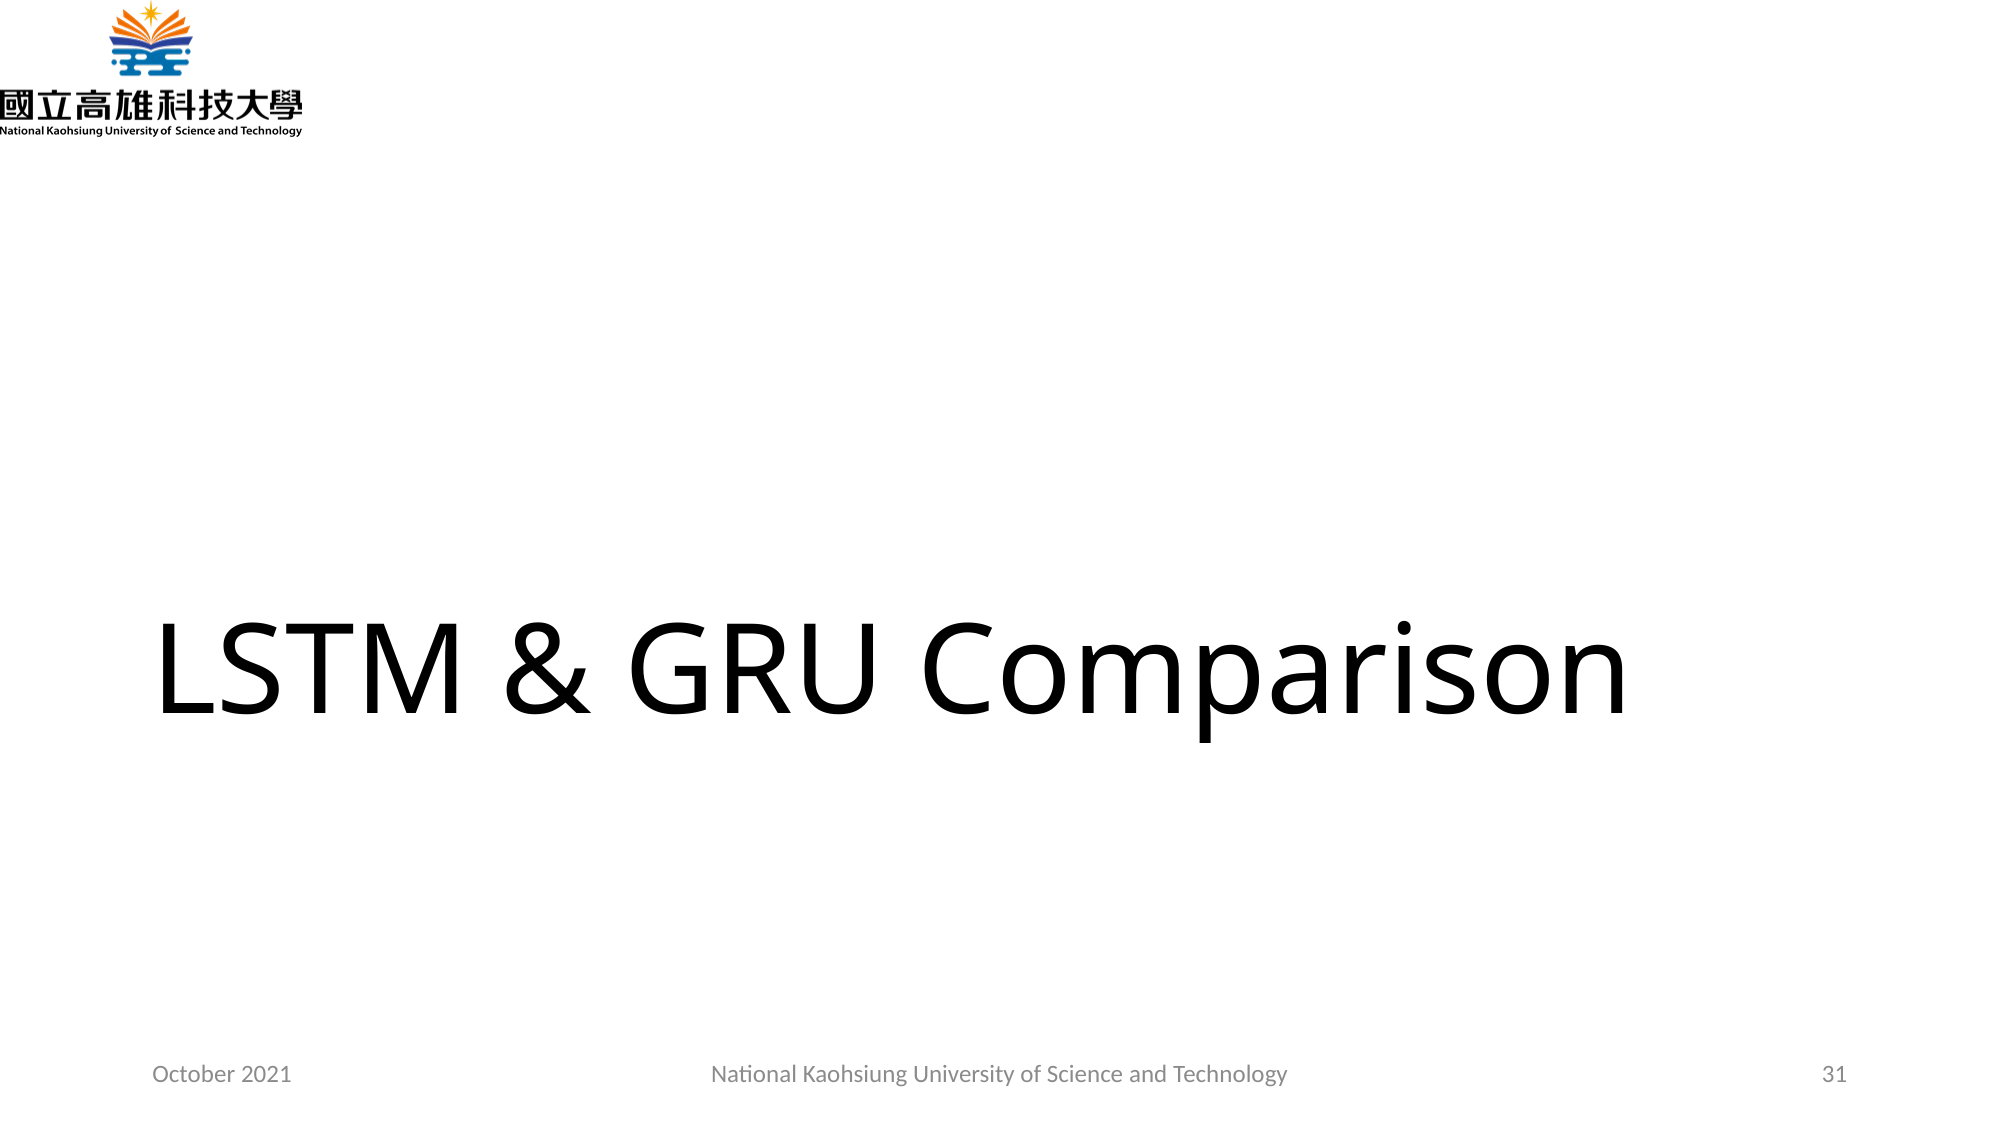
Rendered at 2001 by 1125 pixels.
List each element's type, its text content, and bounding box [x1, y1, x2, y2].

slide_number 31 [1412, 1042, 1863, 1103]
title LSTM & GRU Comparison [136, 280, 1862, 749]
footer National Kaohsiung University of Science and Technology [662, 1042, 1338, 1103]
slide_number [137, 1042, 588, 1103]
picture [0, 0, 302, 137]
